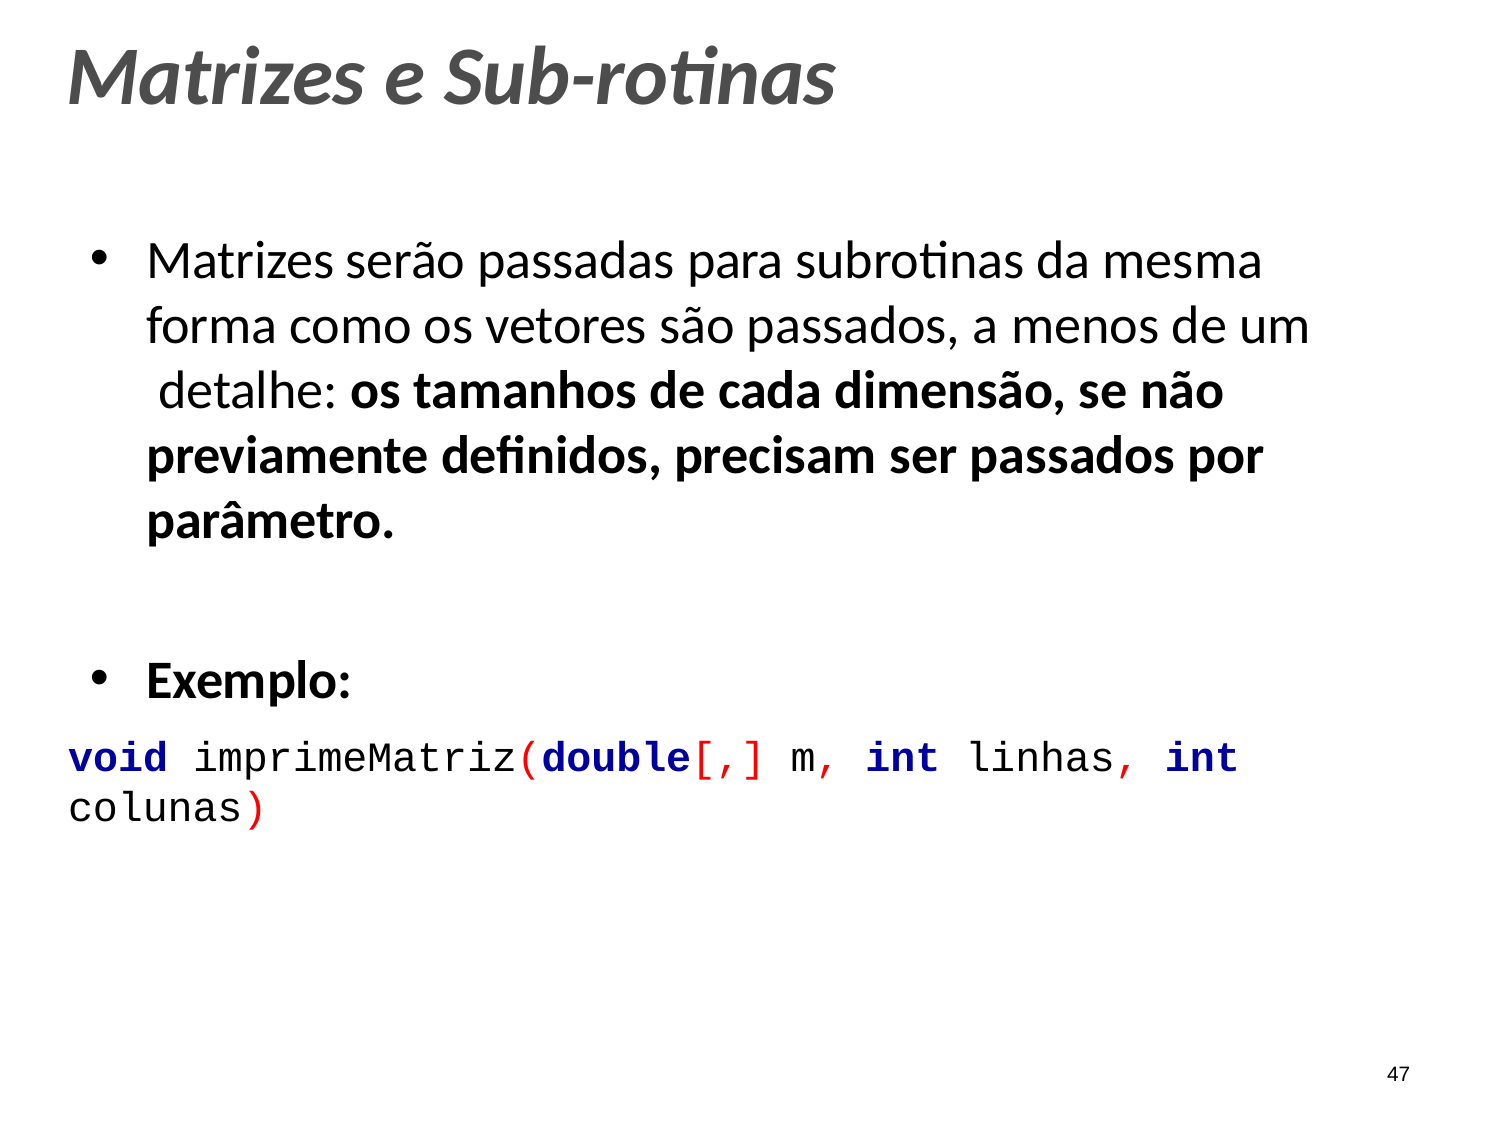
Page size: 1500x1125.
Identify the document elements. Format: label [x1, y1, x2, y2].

text_box [65, 222, 1471, 830]
title [64, 19, 844, 210]
slide_number [1382, 1060, 1415, 1125]
